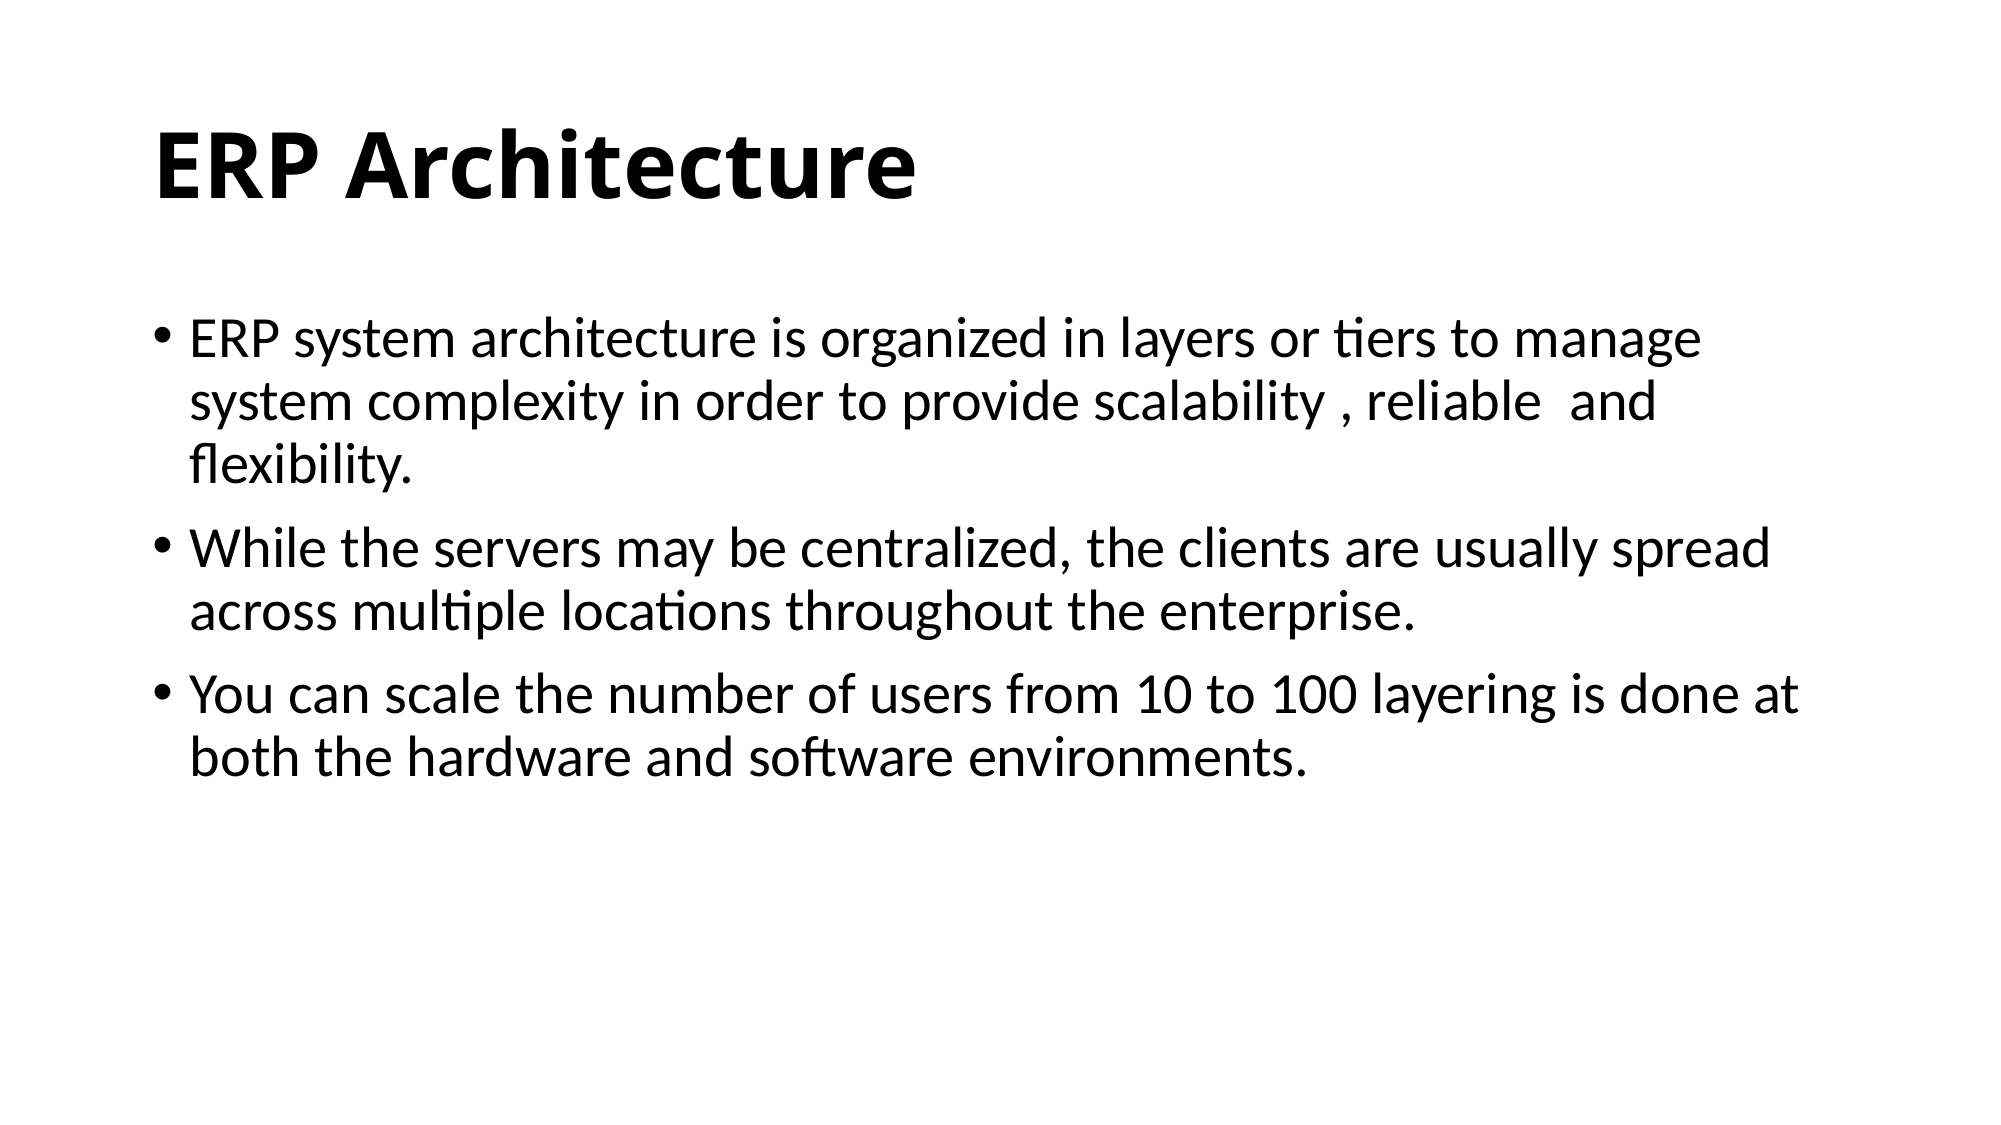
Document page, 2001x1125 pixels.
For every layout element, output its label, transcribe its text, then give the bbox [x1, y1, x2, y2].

list ERP system architecture is organized in layers or tiers to manage system complexity in order to provide scalability , reliable and flexibility. While the servers may be centralized, the clients are usually spread across multiple locations throughout the enterprise. You can scale the number of users from 10 to 100 layering is done at both the hardware and software environments. [137, 299, 1863, 1014]
title ERP Architecture [137, 59, 1863, 278]
